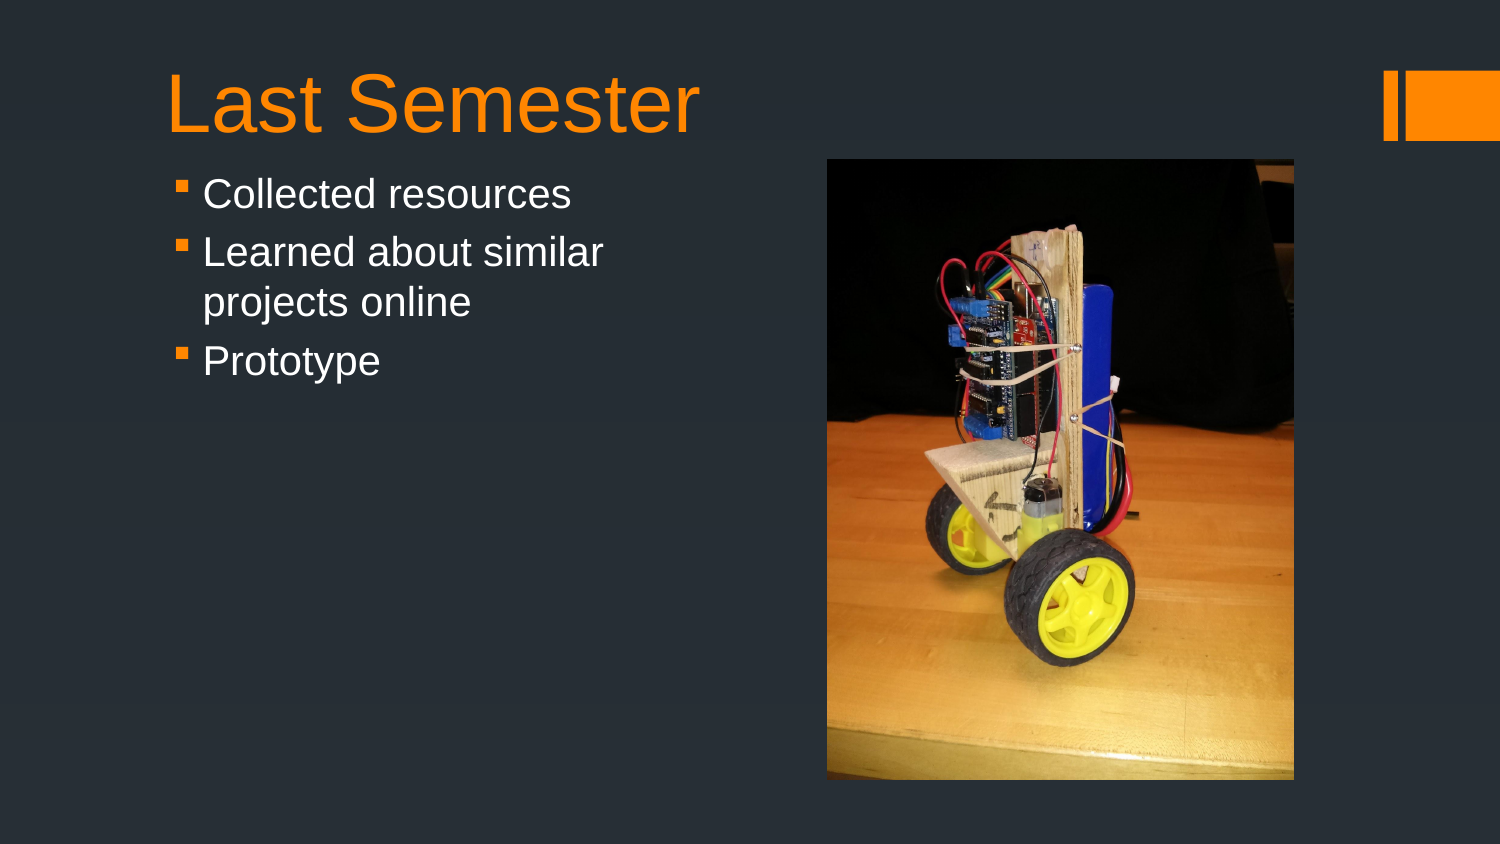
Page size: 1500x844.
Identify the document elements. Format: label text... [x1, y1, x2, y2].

title Last Semester [150, 15, 1350, 157]
list Collected resources Learned about similar projects online Prototype [150, 159, 735, 780]
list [827, 158, 1294, 781]
